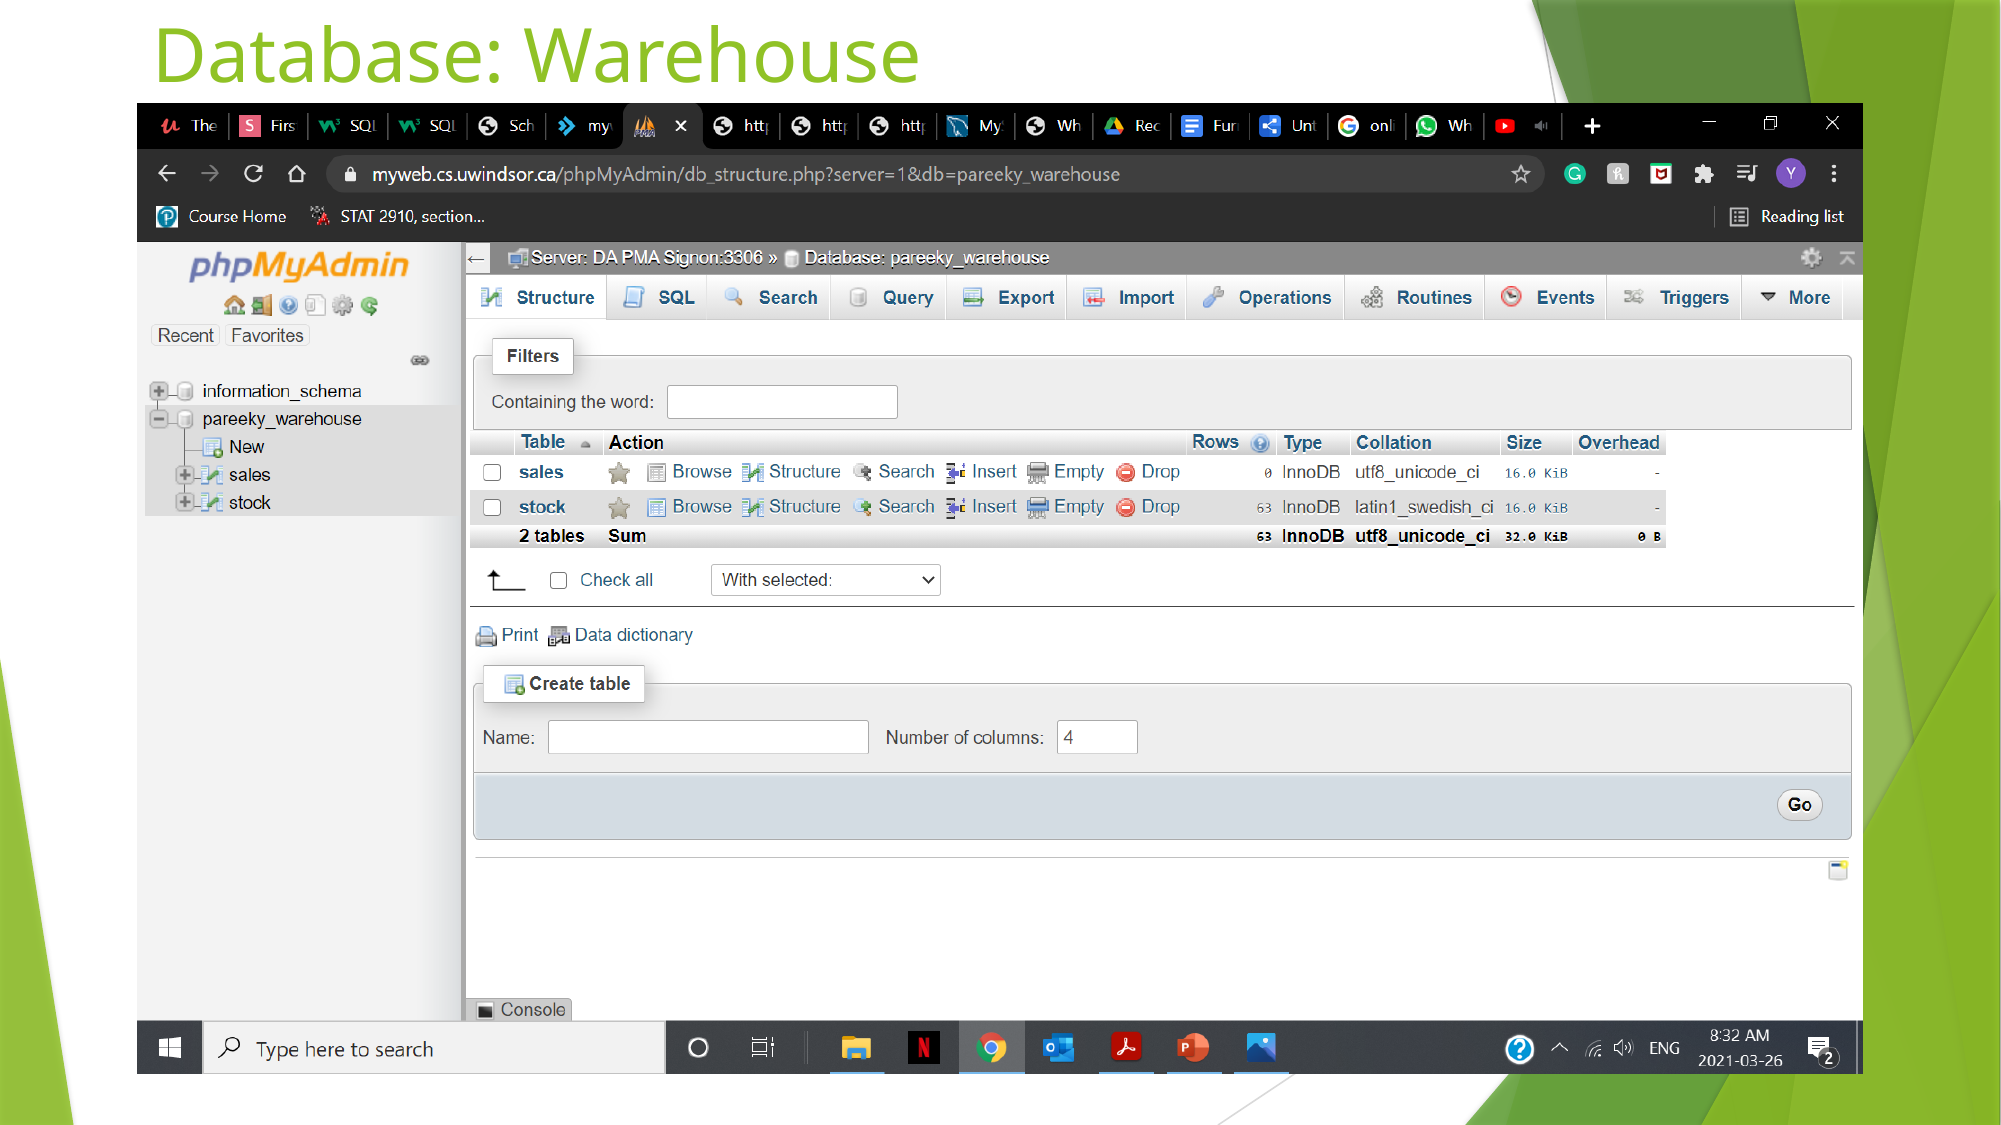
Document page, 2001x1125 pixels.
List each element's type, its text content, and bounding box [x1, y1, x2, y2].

title Database: Warehouse [137, 0, 1863, 102]
picture [136, 102, 1863, 1075]
